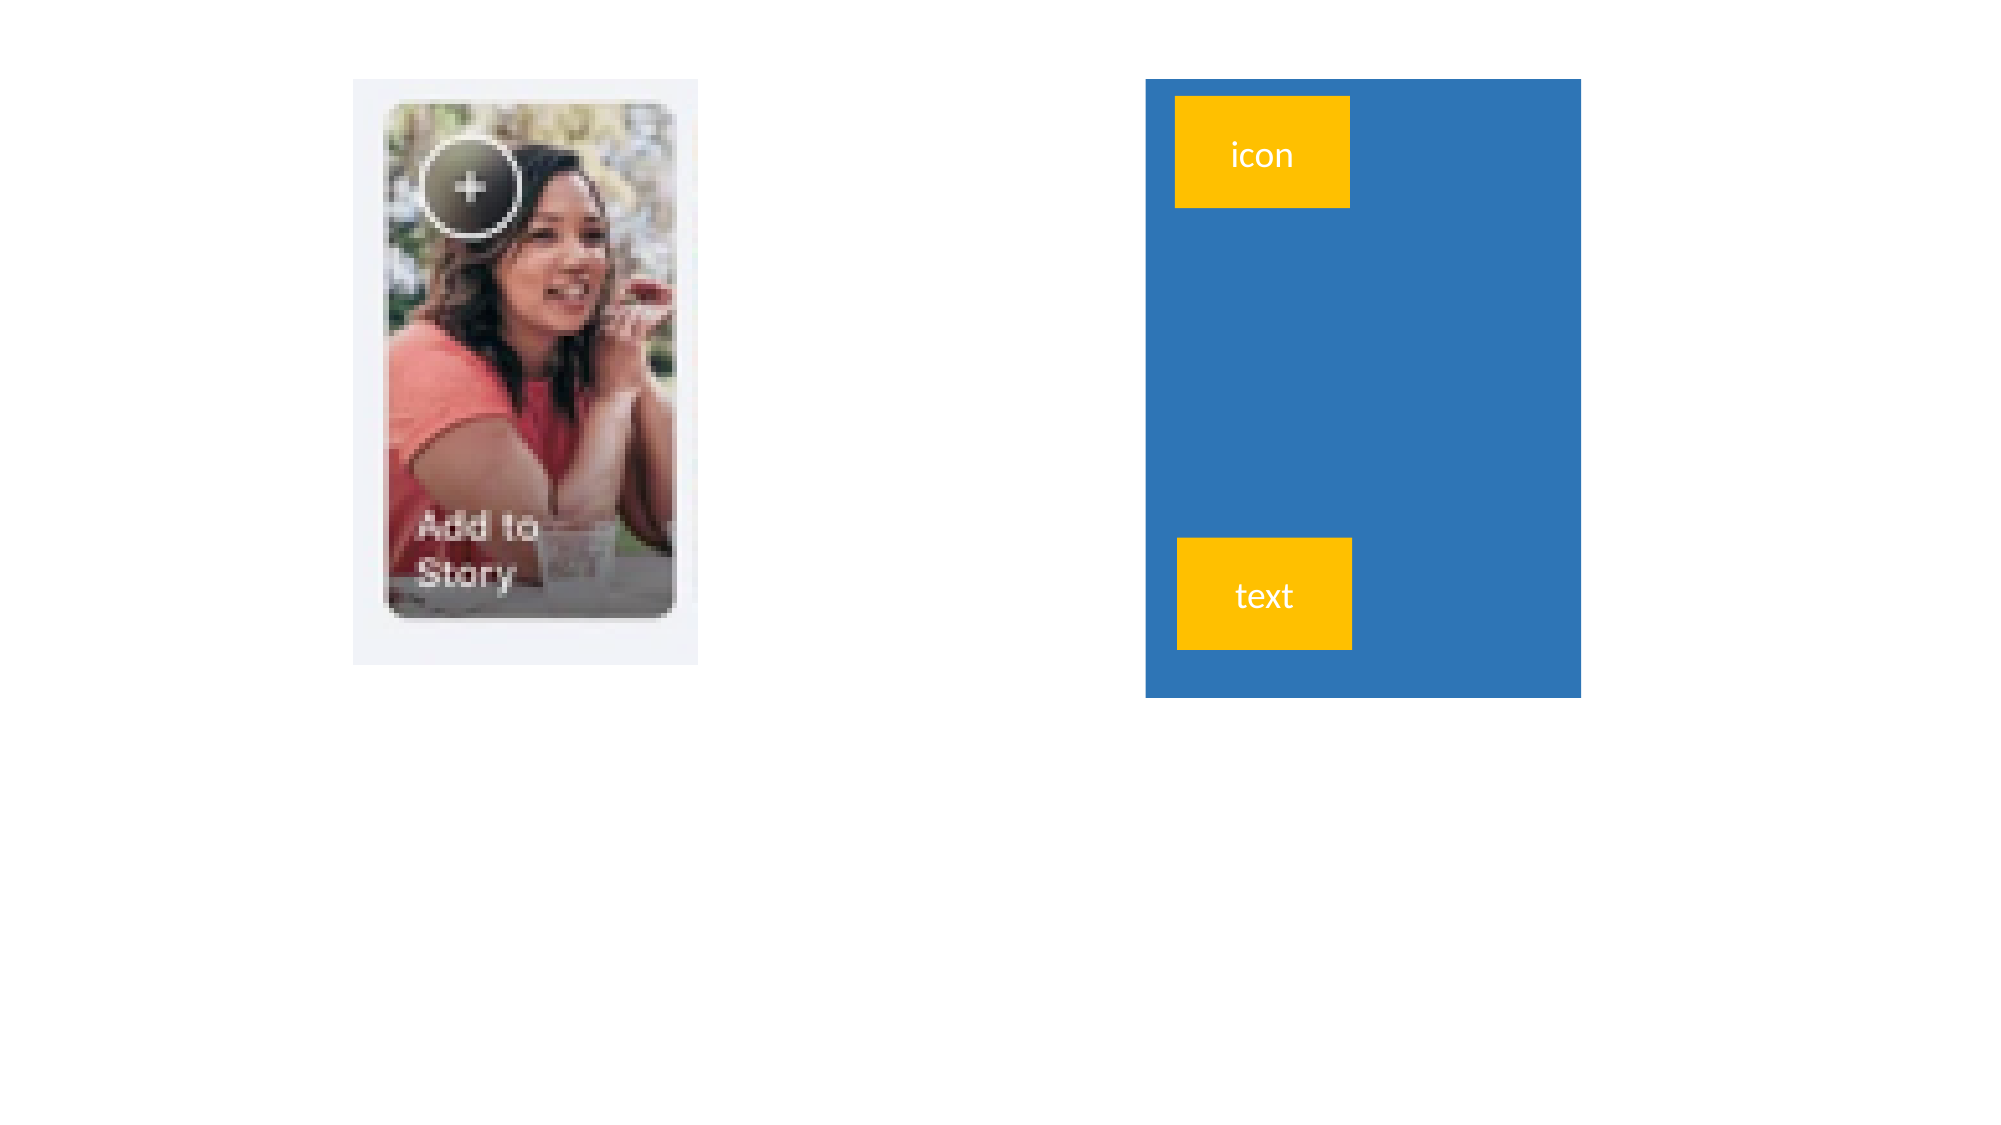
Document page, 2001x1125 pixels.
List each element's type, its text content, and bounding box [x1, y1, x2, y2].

text_box [1145, 78, 1582, 699]
text_box icon [1174, 95, 1351, 209]
picture [353, 79, 698, 665]
text_box text [1176, 536, 1353, 651]
